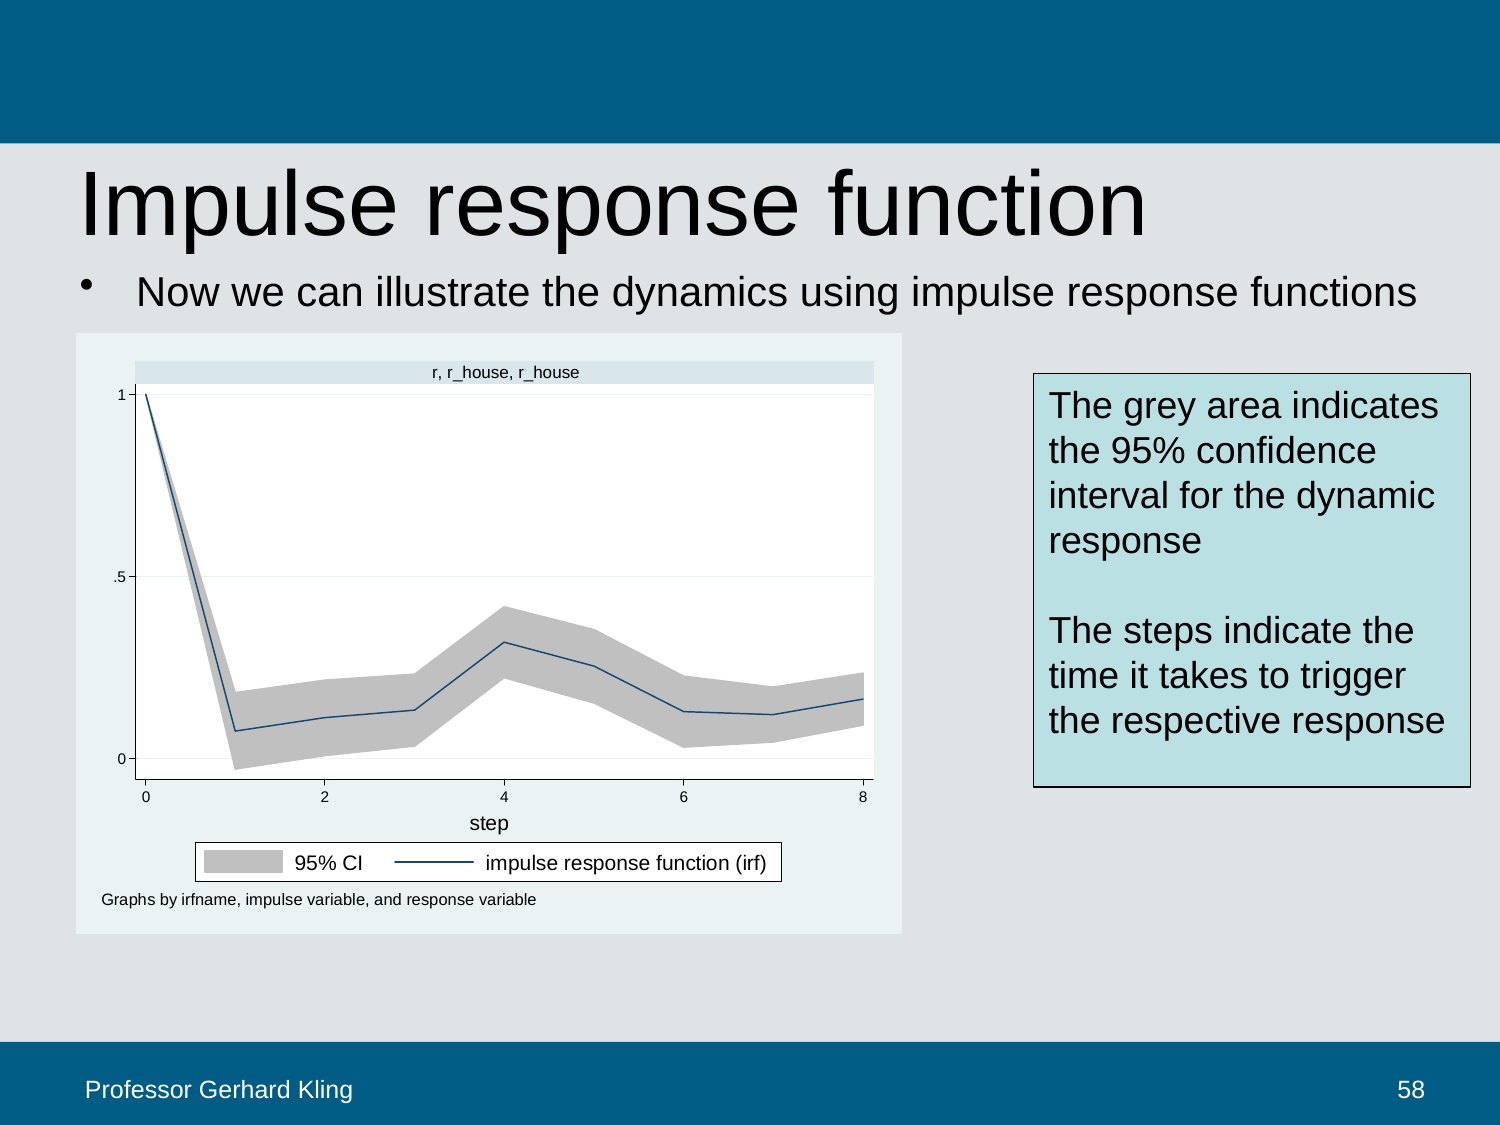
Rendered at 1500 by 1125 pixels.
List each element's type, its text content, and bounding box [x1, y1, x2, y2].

title Impulse response function [73, 152, 1424, 247]
picture [68, 325, 909, 941]
list Now we can illustrate the dynamics using impulse response functions [75, 262, 1425, 1005]
text_box 58 [1382, 1066, 1489, 1112]
text_box The grey area indicates the 95% confidence interval for the dynamic response The steps indicate the time it takes to trigger the respective response [1033, 373, 1471, 787]
text_box Professor Gerhard Kling [70, 1066, 563, 1112]
